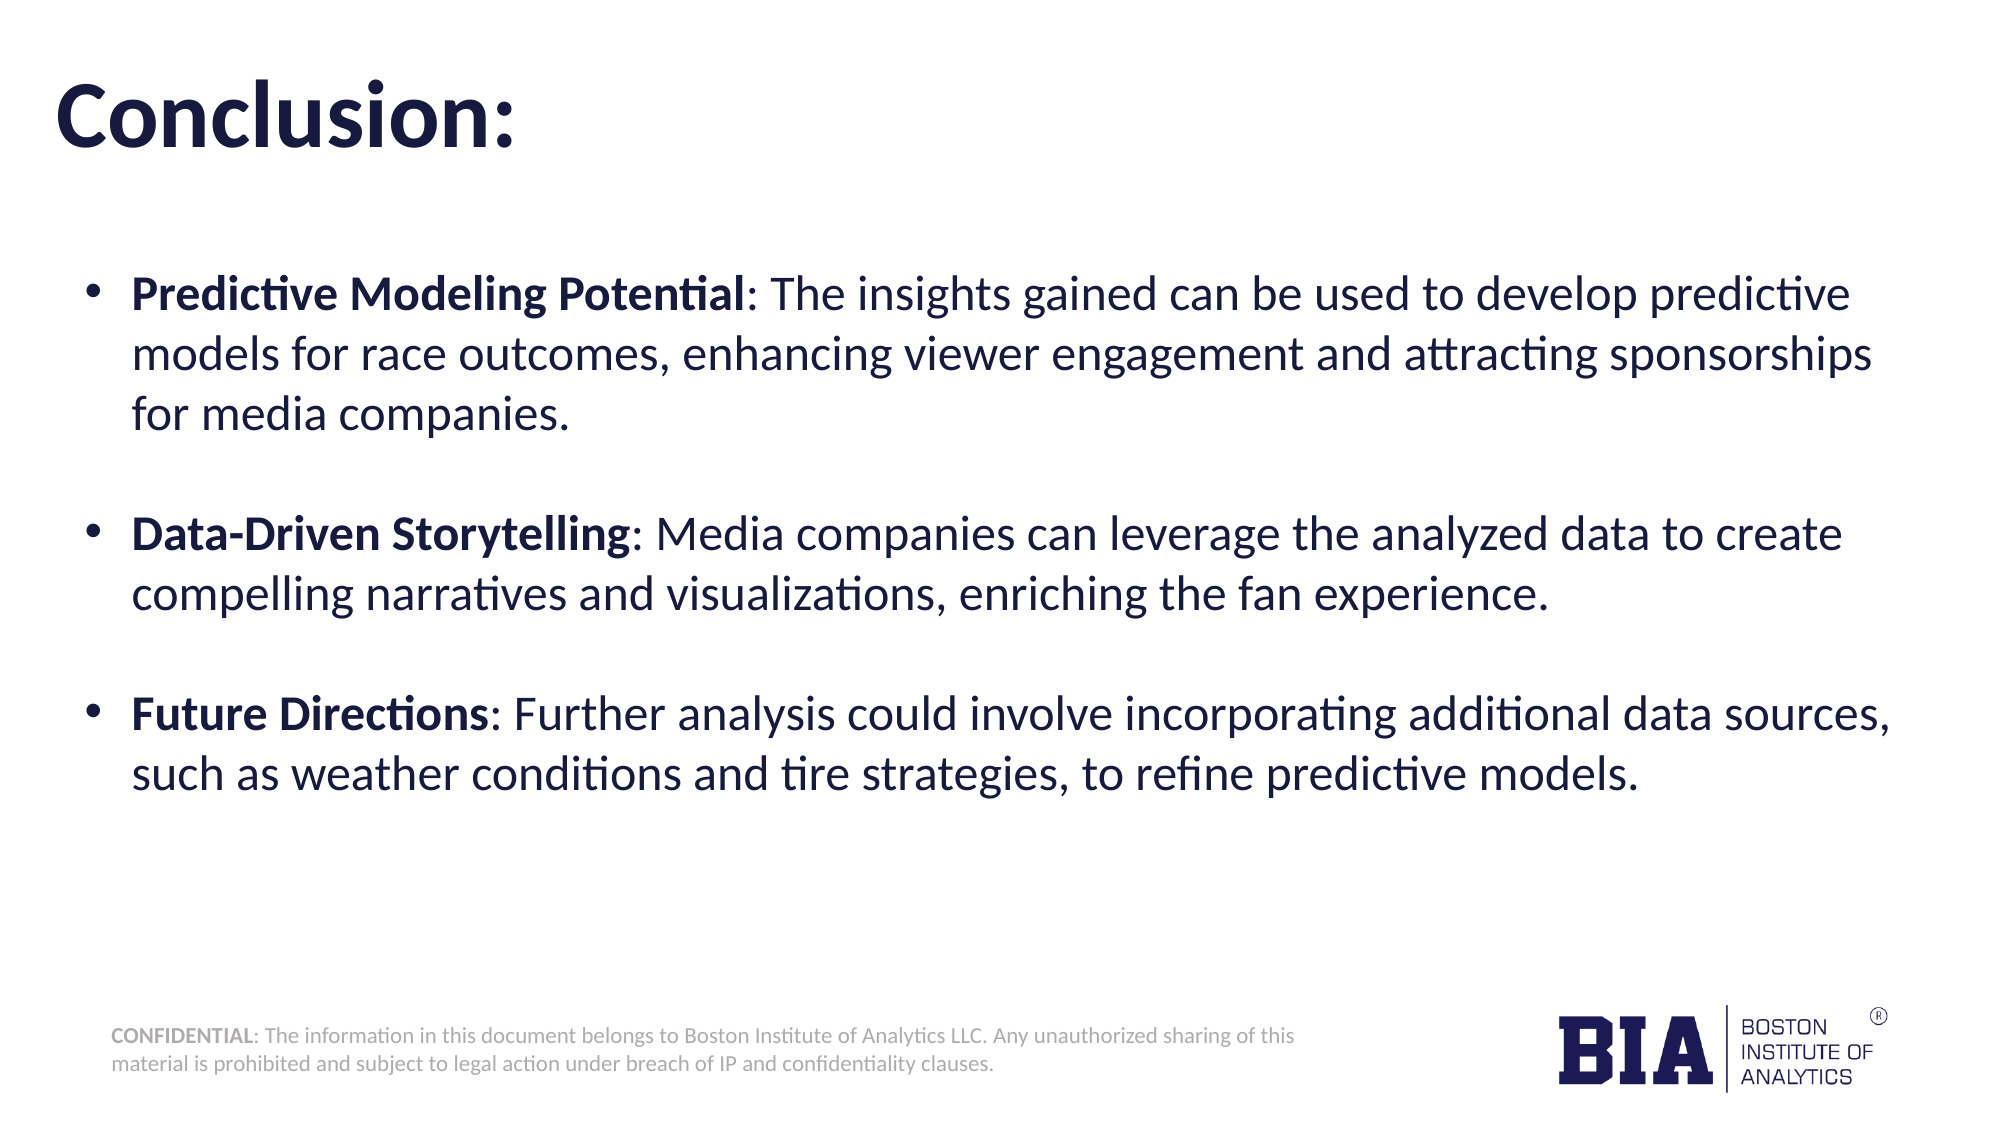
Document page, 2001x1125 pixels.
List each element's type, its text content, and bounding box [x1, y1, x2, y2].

title Conclusion: [56, 63, 1834, 169]
text_box Predictive Modeling Potential: The insights gained can be used to develop predictive models for race outcomes, enhancing viewer engagement and attracting sponsorships for media companies. Data-Driven Storytelling: Media companies can leverage the analyzed data to create compelling narratives and visualizations, enriching the fan experience. Future Directions: Further analysis could involve incorporating additional data sources, such as weather conditions and tire strategies, to refine predictive models. [69, 253, 1947, 808]
picture [1557, 1003, 1889, 1094]
